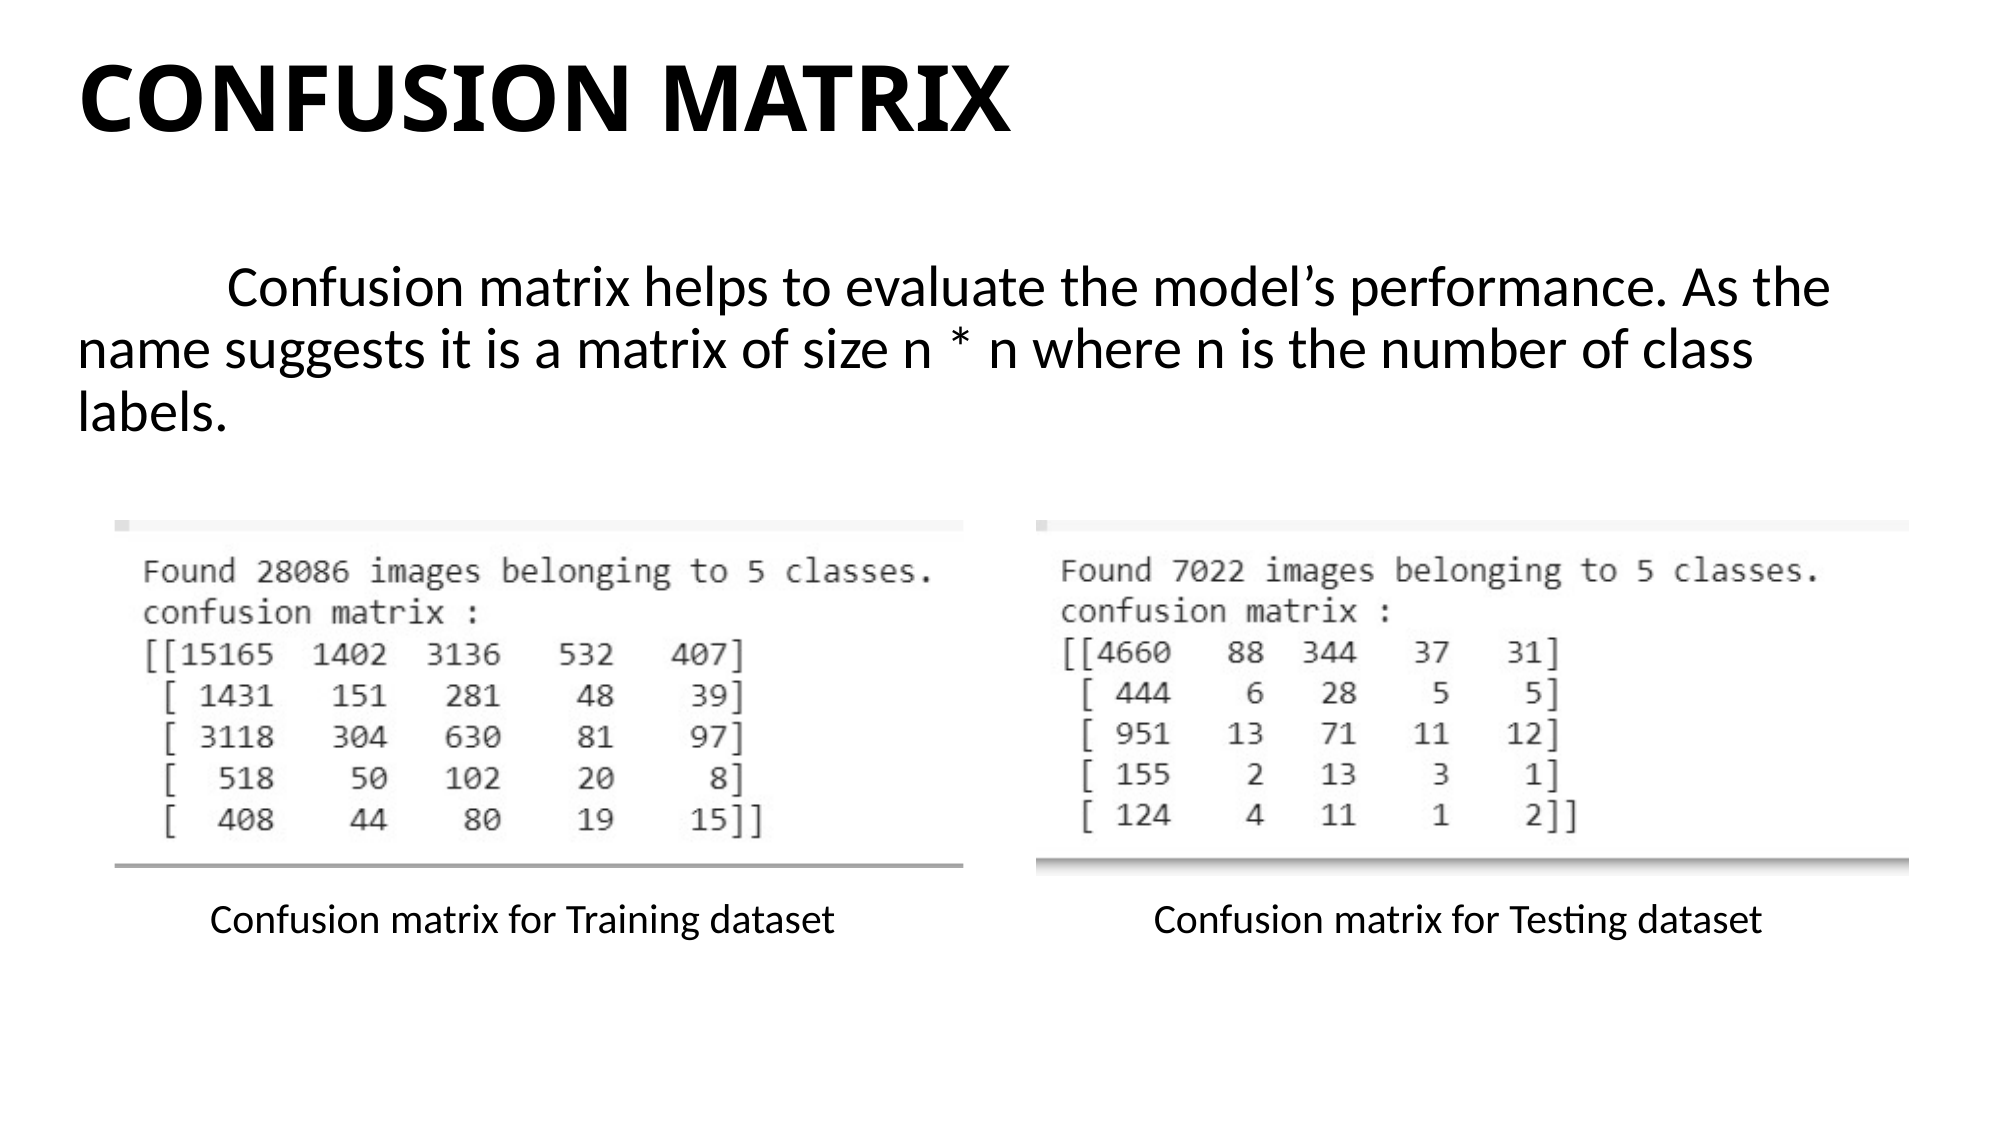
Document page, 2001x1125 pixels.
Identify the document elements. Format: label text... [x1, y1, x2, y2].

list CONFUSION MATRIX Confusion matrix helps to evaluate the model’s performance. As the name suggests it is a matrix of size n * n where n is the number of class labels. Confusion matrix for Training dataset Confusion matrix for Testing dataset [62, 44, 1928, 1086]
picture [1036, 520, 1909, 876]
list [114, 520, 964, 868]
